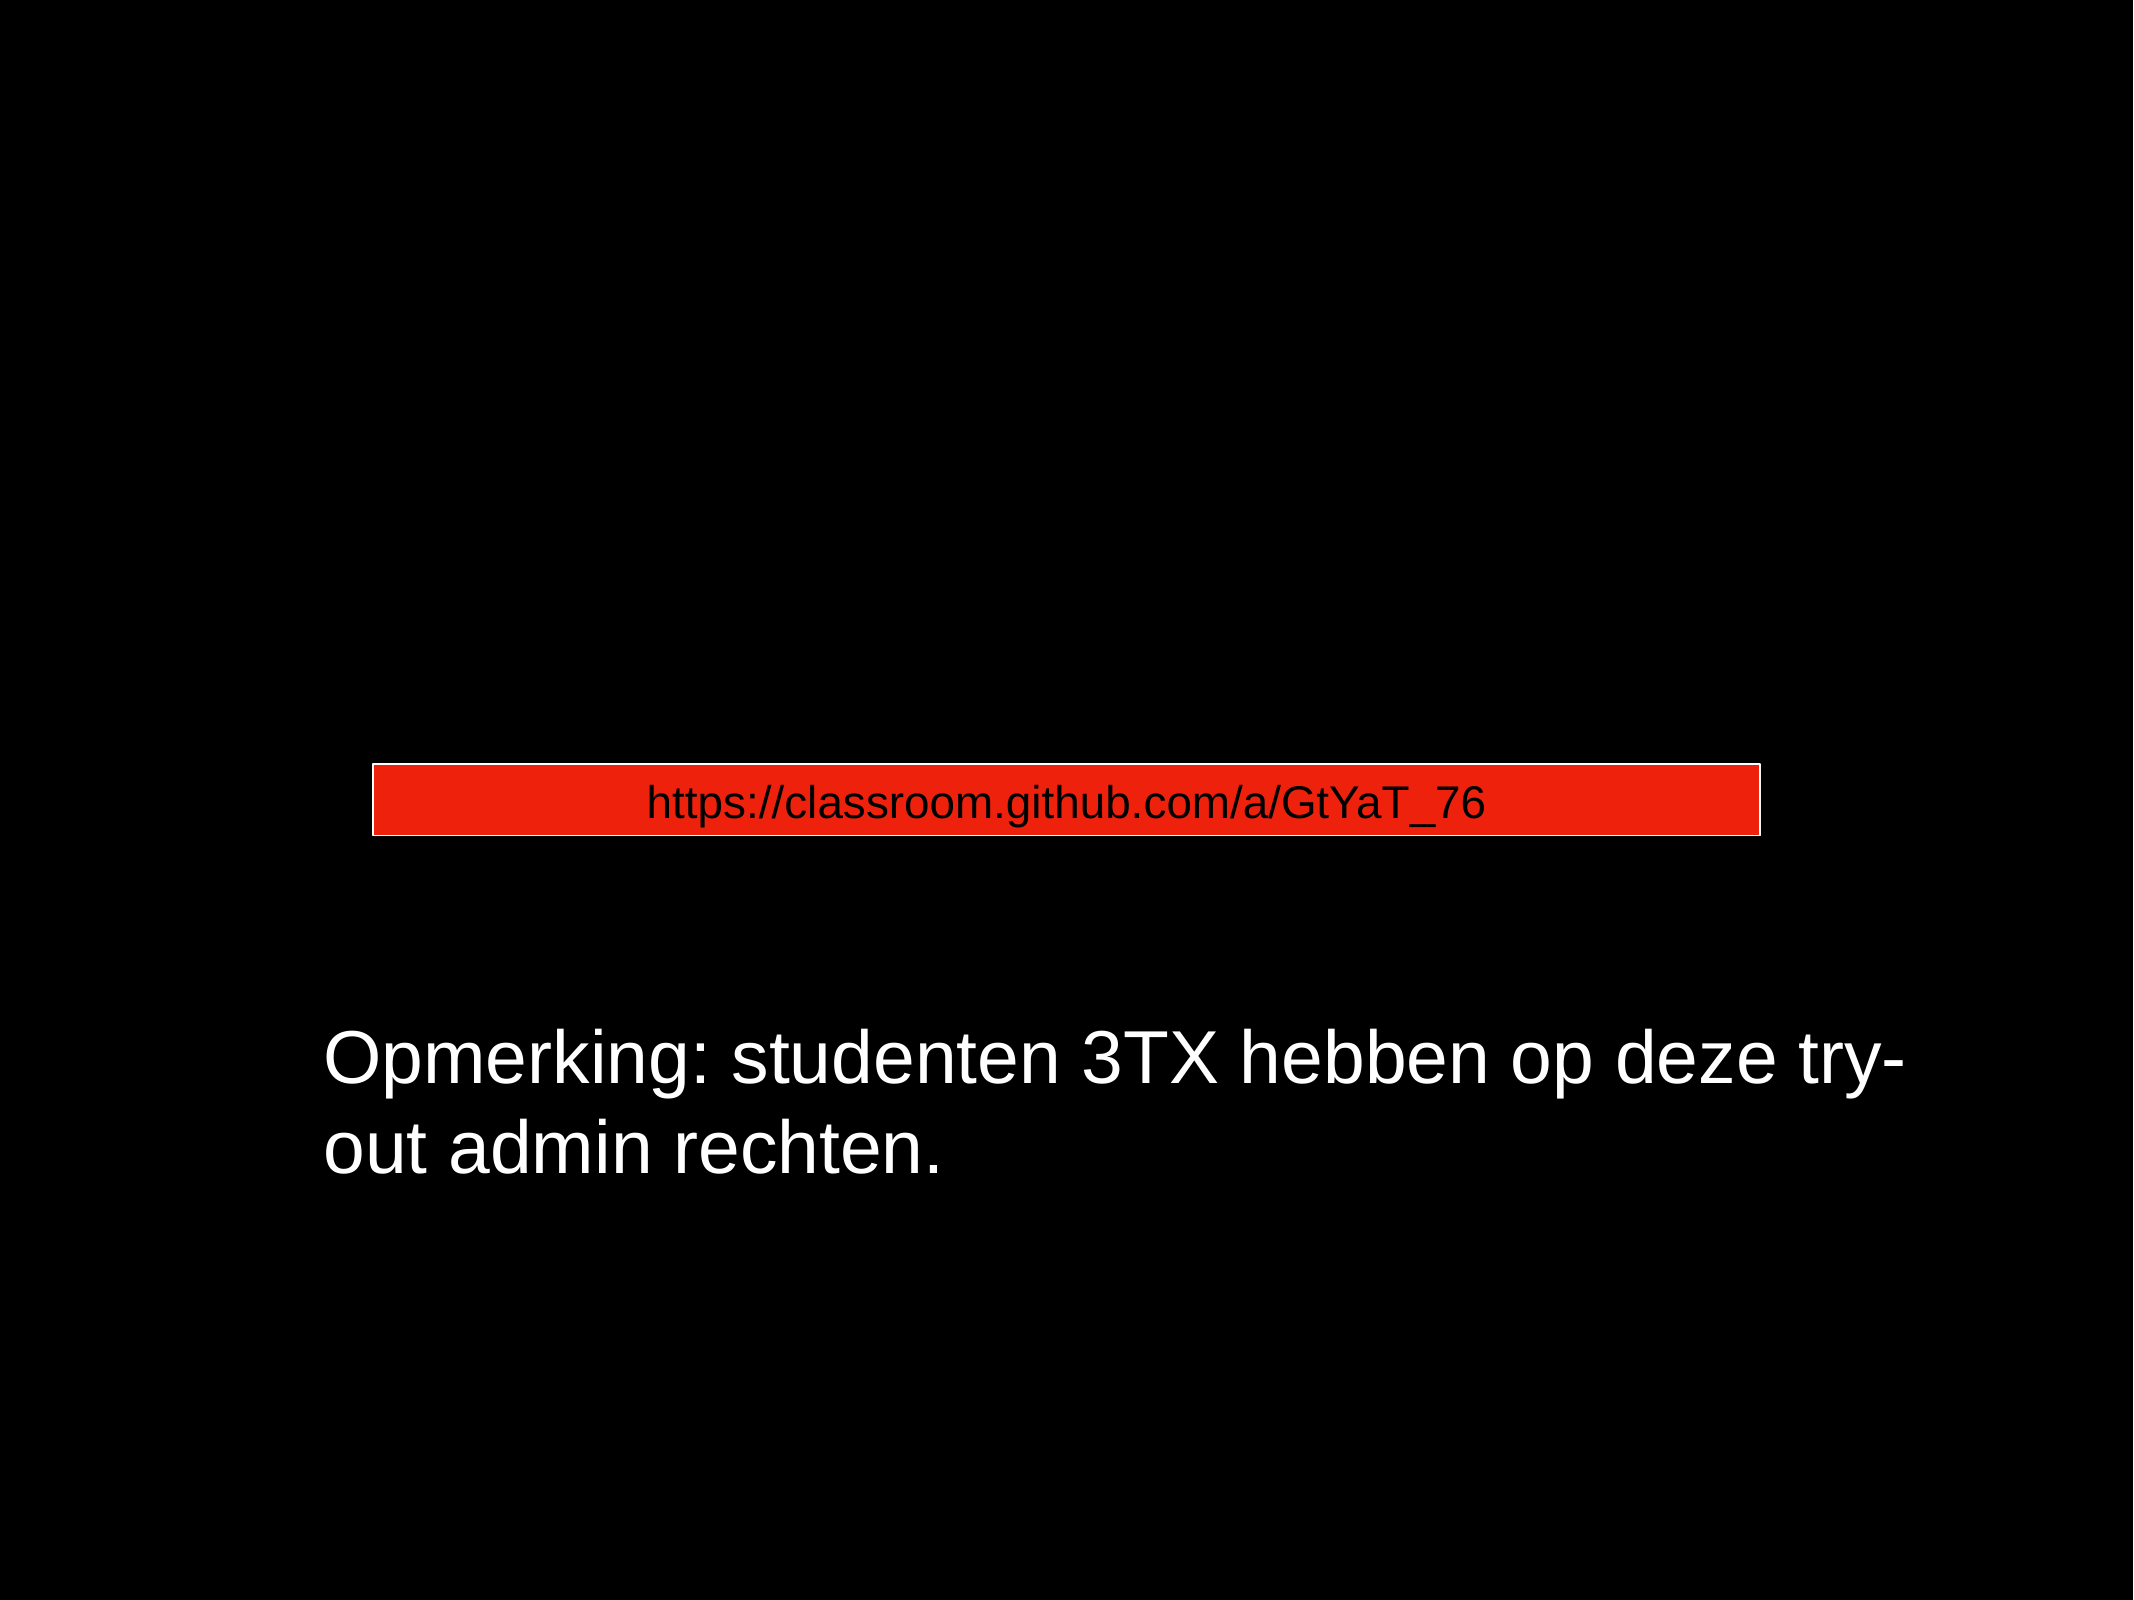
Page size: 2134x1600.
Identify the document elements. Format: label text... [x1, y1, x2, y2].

text_box Opmerking: studenten 3TX hebben op deze try-out admin rechten. [308, 1000, 1936, 1196]
text_box https://classroom.github.com/a/GtYaT_76 [373, 764, 1761, 836]
